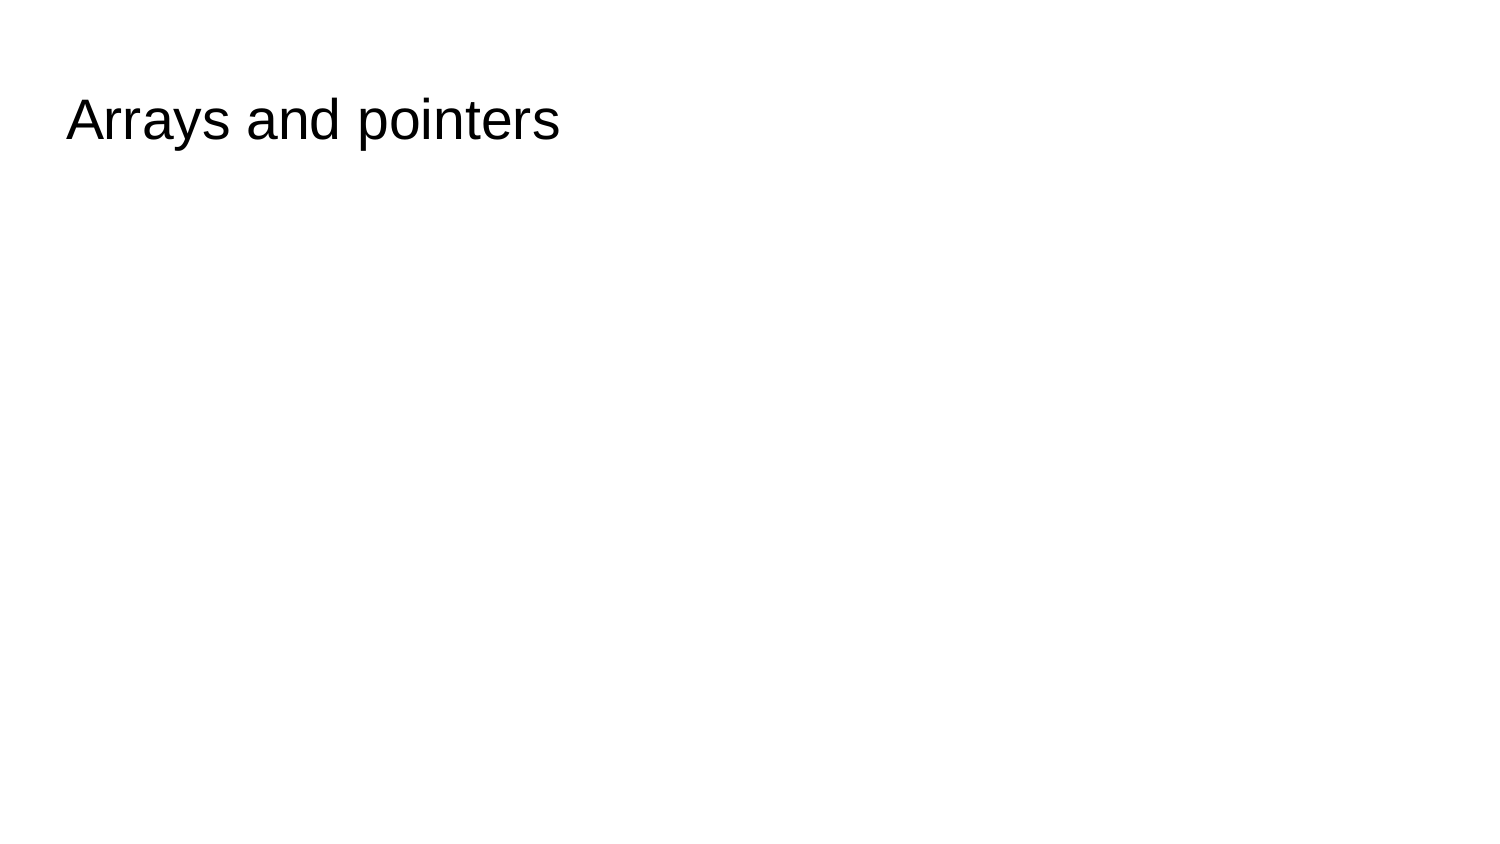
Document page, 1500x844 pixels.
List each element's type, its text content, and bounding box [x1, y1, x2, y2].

title Arrays and pointers [51, 72, 1449, 167]
